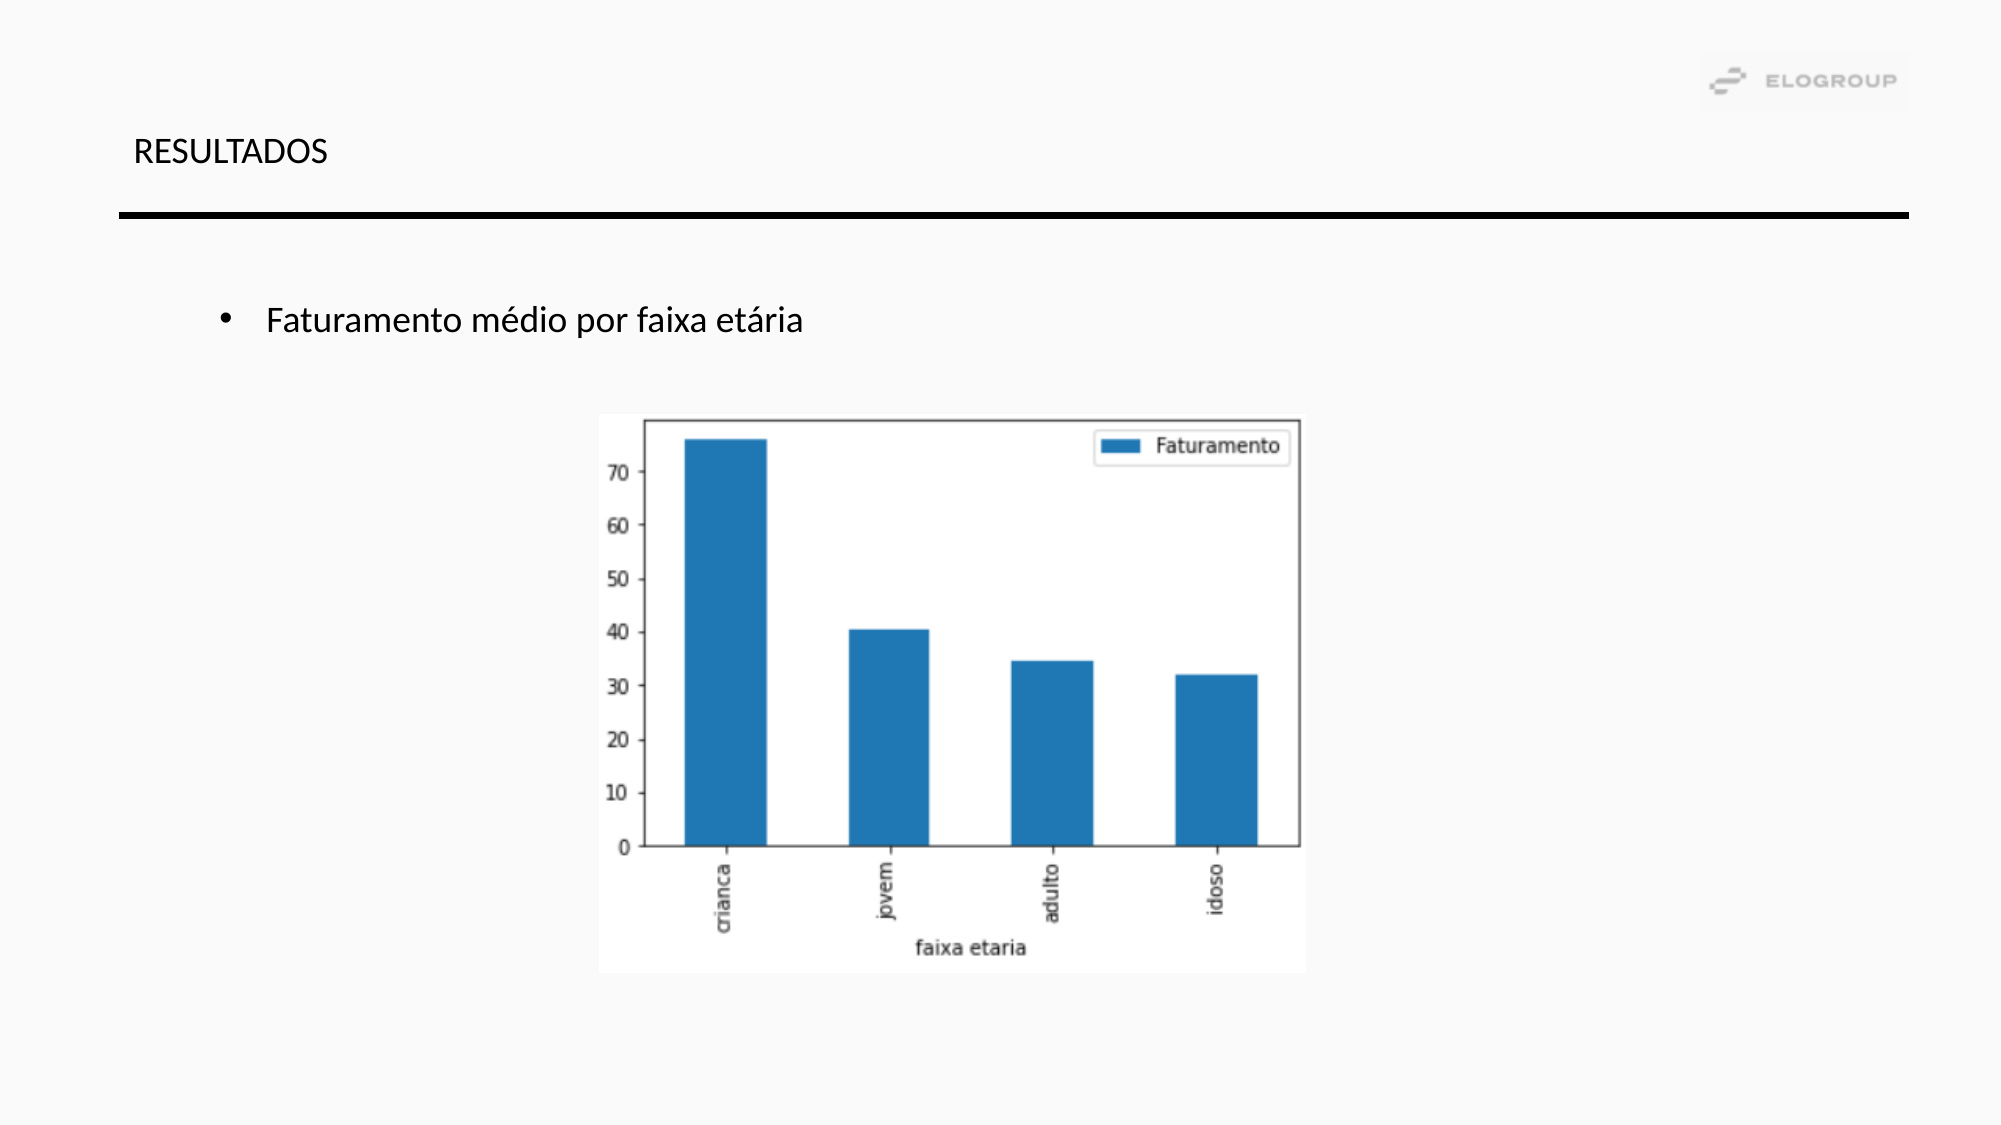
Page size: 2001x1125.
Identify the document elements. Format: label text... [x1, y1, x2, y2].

text_box Faturamento médio por faixa etária [129, 287, 1808, 393]
picture [599, 414, 1306, 973]
picture [1699, 51, 1910, 112]
text_box RESULTADOS [118, 119, 1521, 179]
